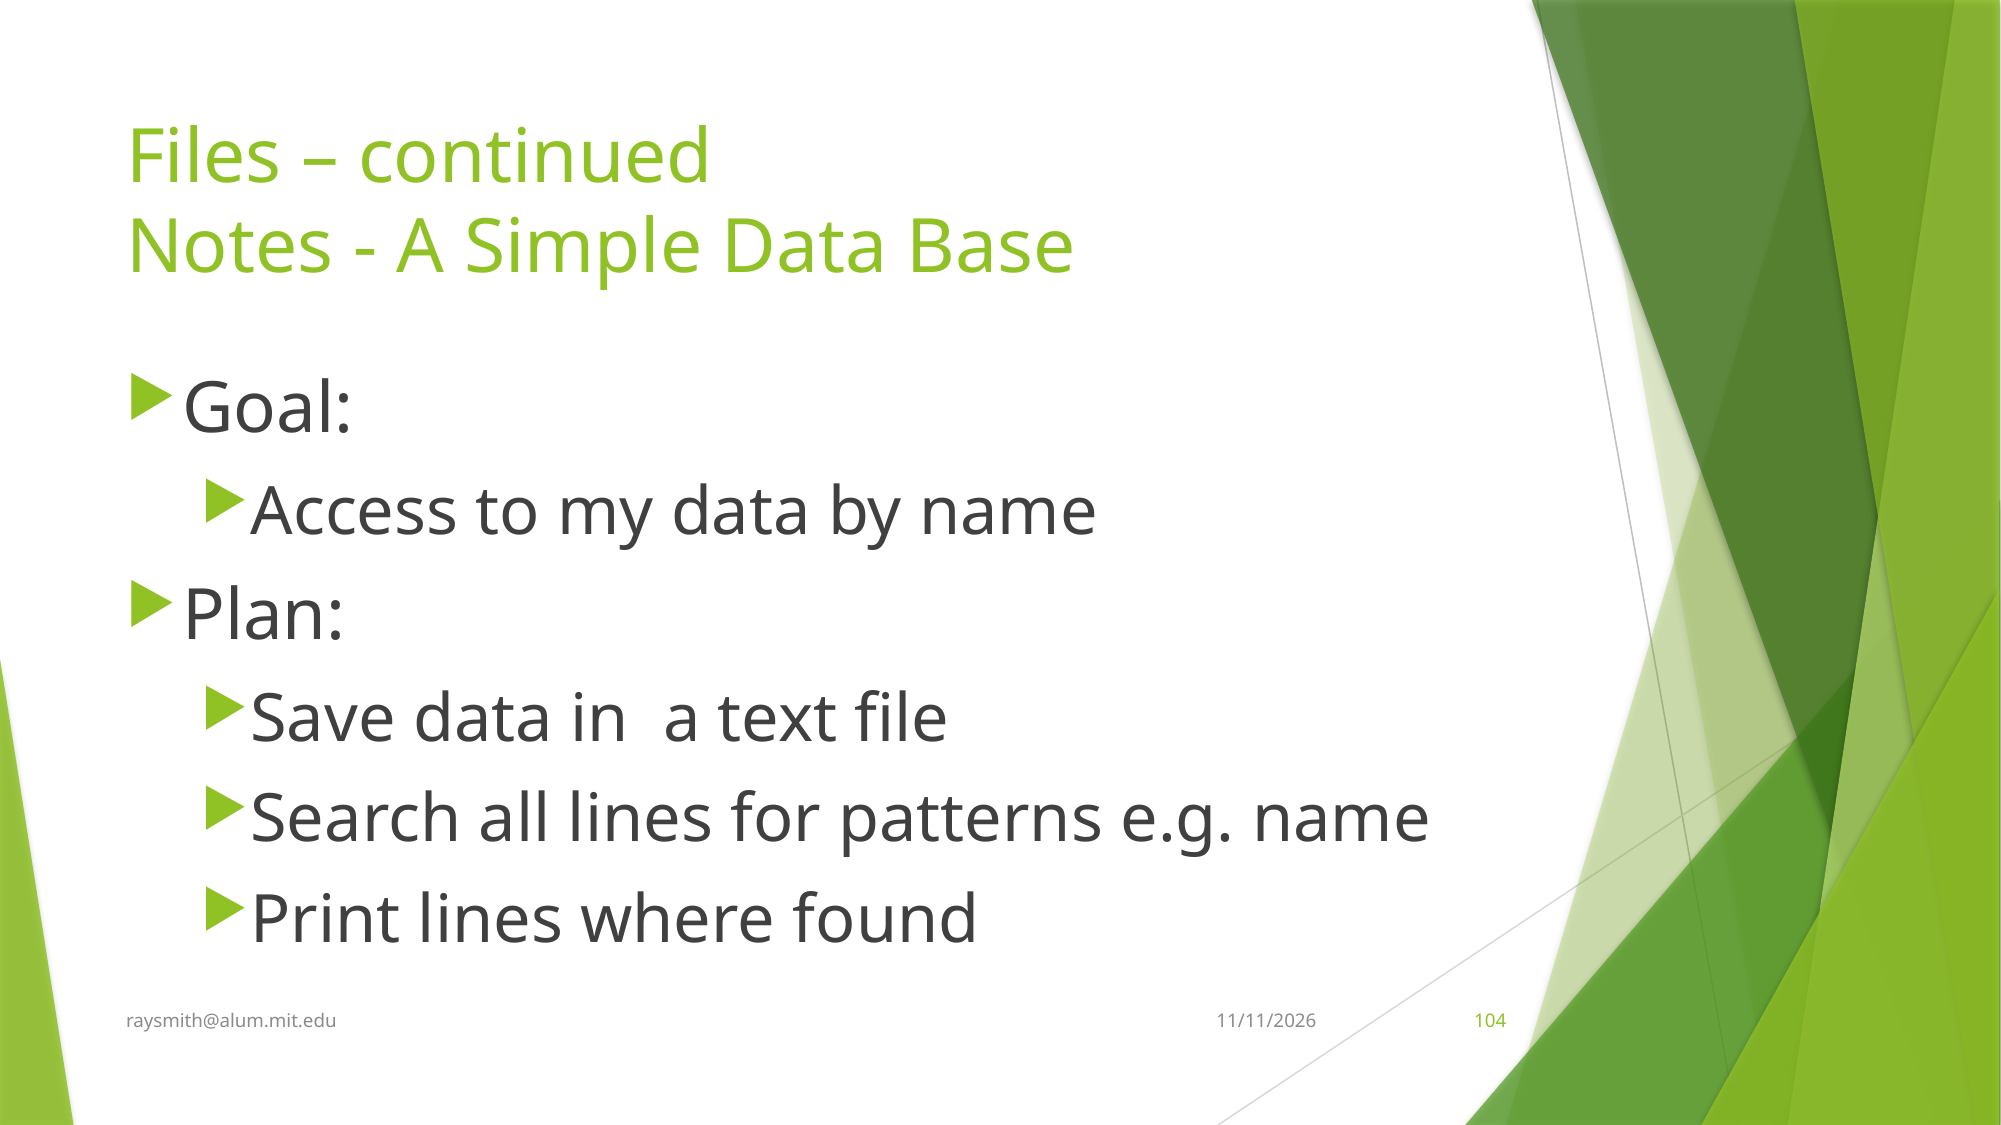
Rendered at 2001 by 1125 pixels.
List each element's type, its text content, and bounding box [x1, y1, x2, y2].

footer raysmith@alum.mit.edu [111, 991, 1145, 1051]
title Files – continued Notes - A Simple Data Base [111, 99, 1522, 317]
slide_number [1181, 991, 1332, 1051]
list Goal: Access to my data by name Plan: Save data in a text file Search all lines for patterns e.g. name Print lines where found [111, 354, 1722, 992]
slide_number 104 [1409, 991, 1522, 1051]
